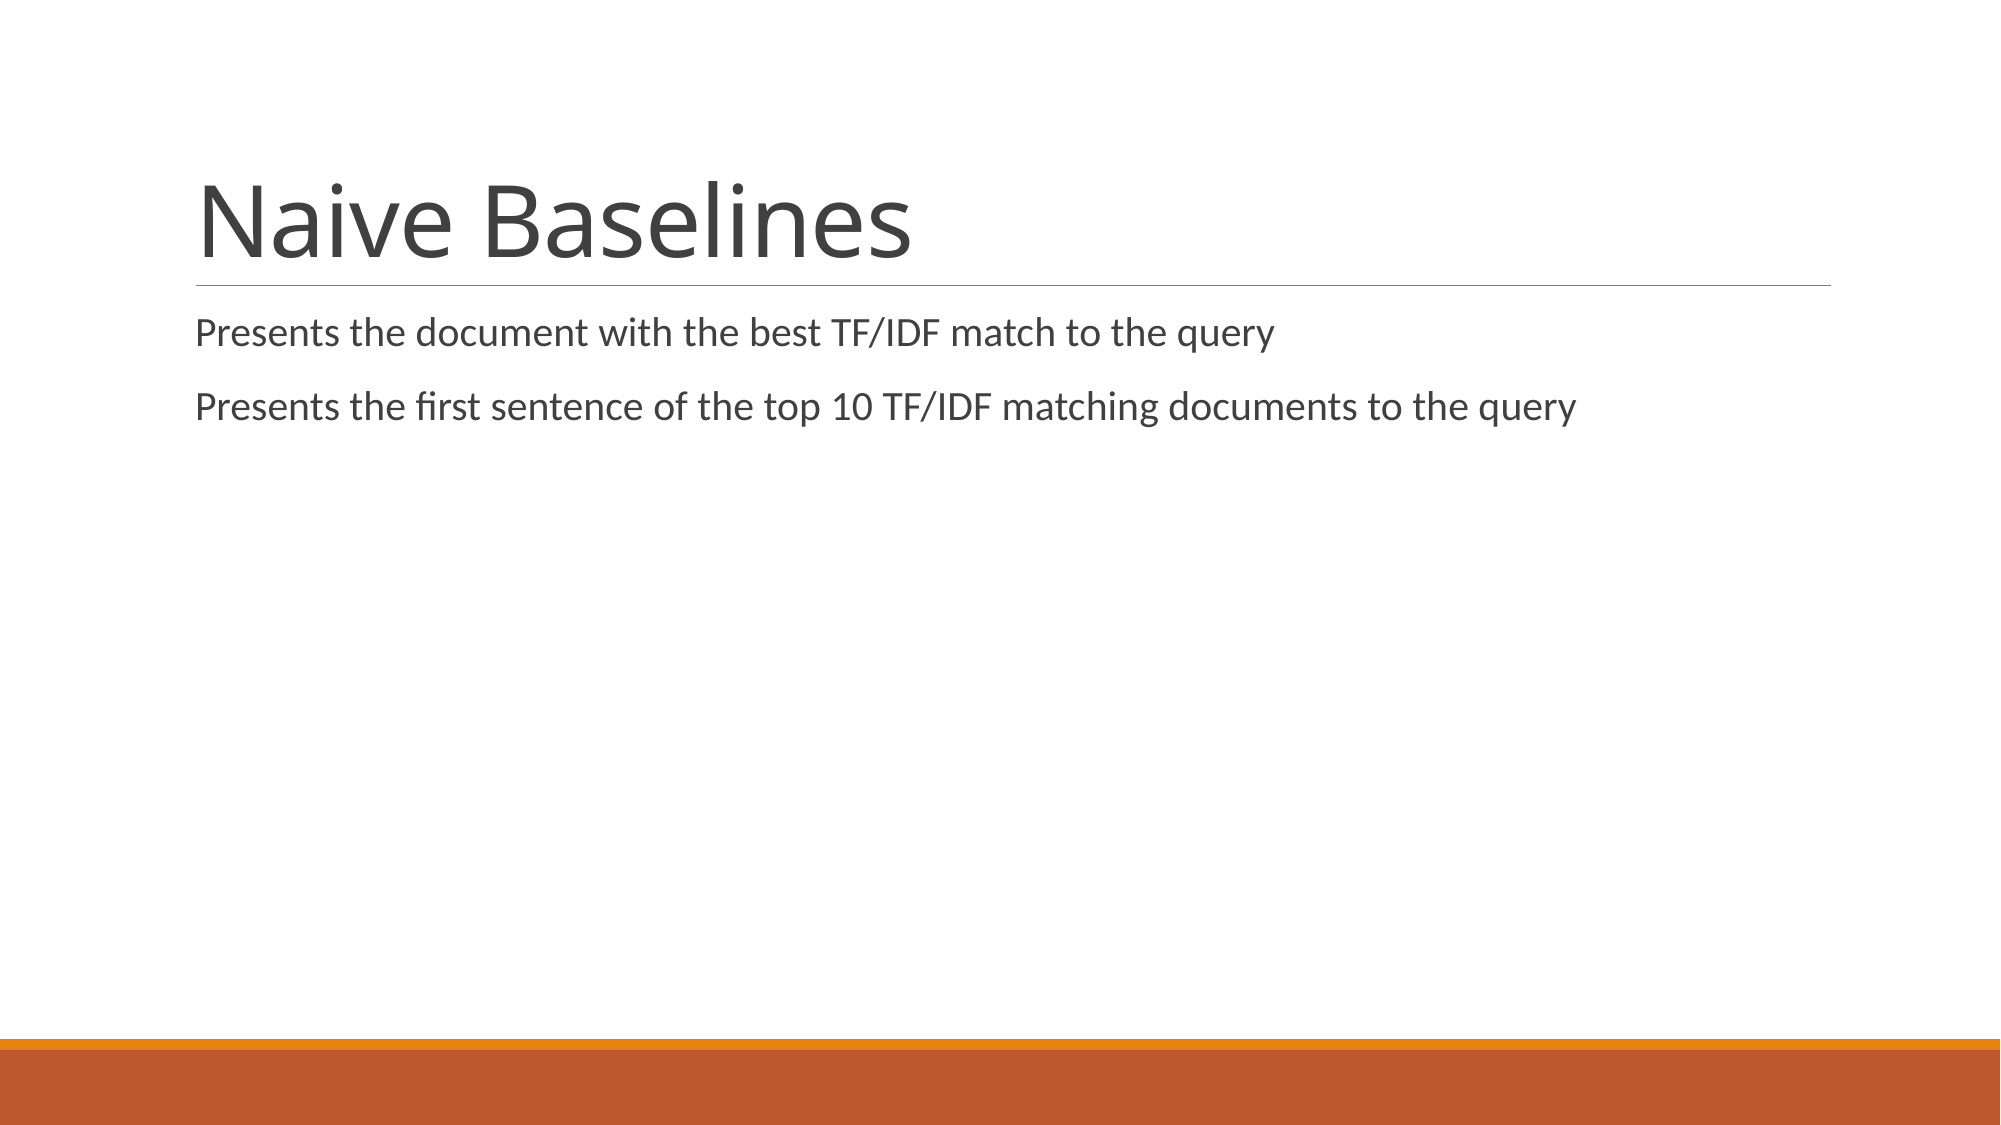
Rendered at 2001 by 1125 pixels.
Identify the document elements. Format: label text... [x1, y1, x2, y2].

list Presents the document with the best TF/IDF match to the query Presents the first sentence of the top 10 TF/IDF matching documents to the query [180, 302, 1830, 963]
title Naive Baselines [180, 47, 1830, 285]
